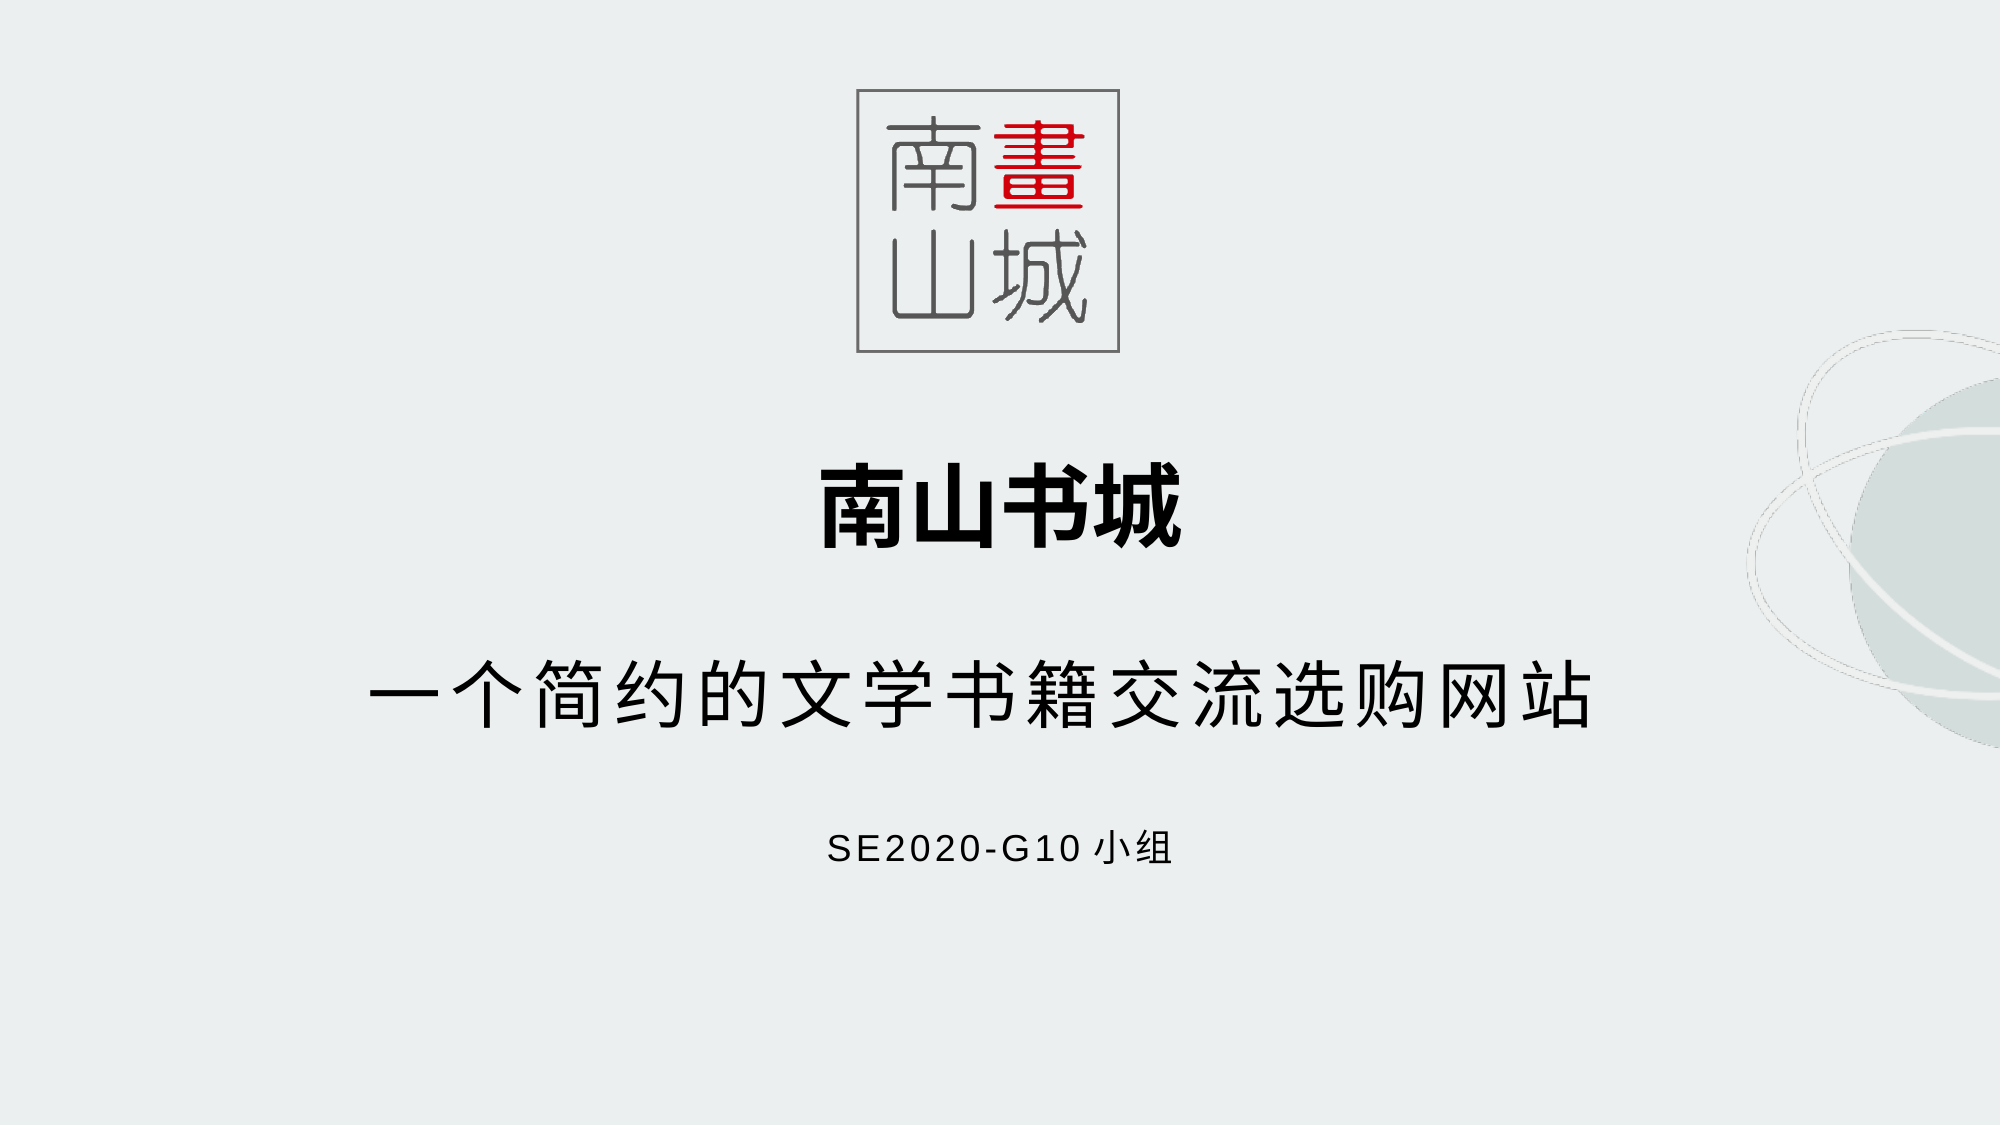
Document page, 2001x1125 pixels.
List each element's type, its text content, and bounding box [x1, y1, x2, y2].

title 一个简约的文学书籍交流选购网站 [343, 567, 1619, 811]
picture [1407, 229, 2000, 896]
subtitle SE2020-G10小组 [526, 810, 1473, 929]
text_box 南山书城 [742, 441, 1257, 567]
picture [742, 0, 1233, 467]
